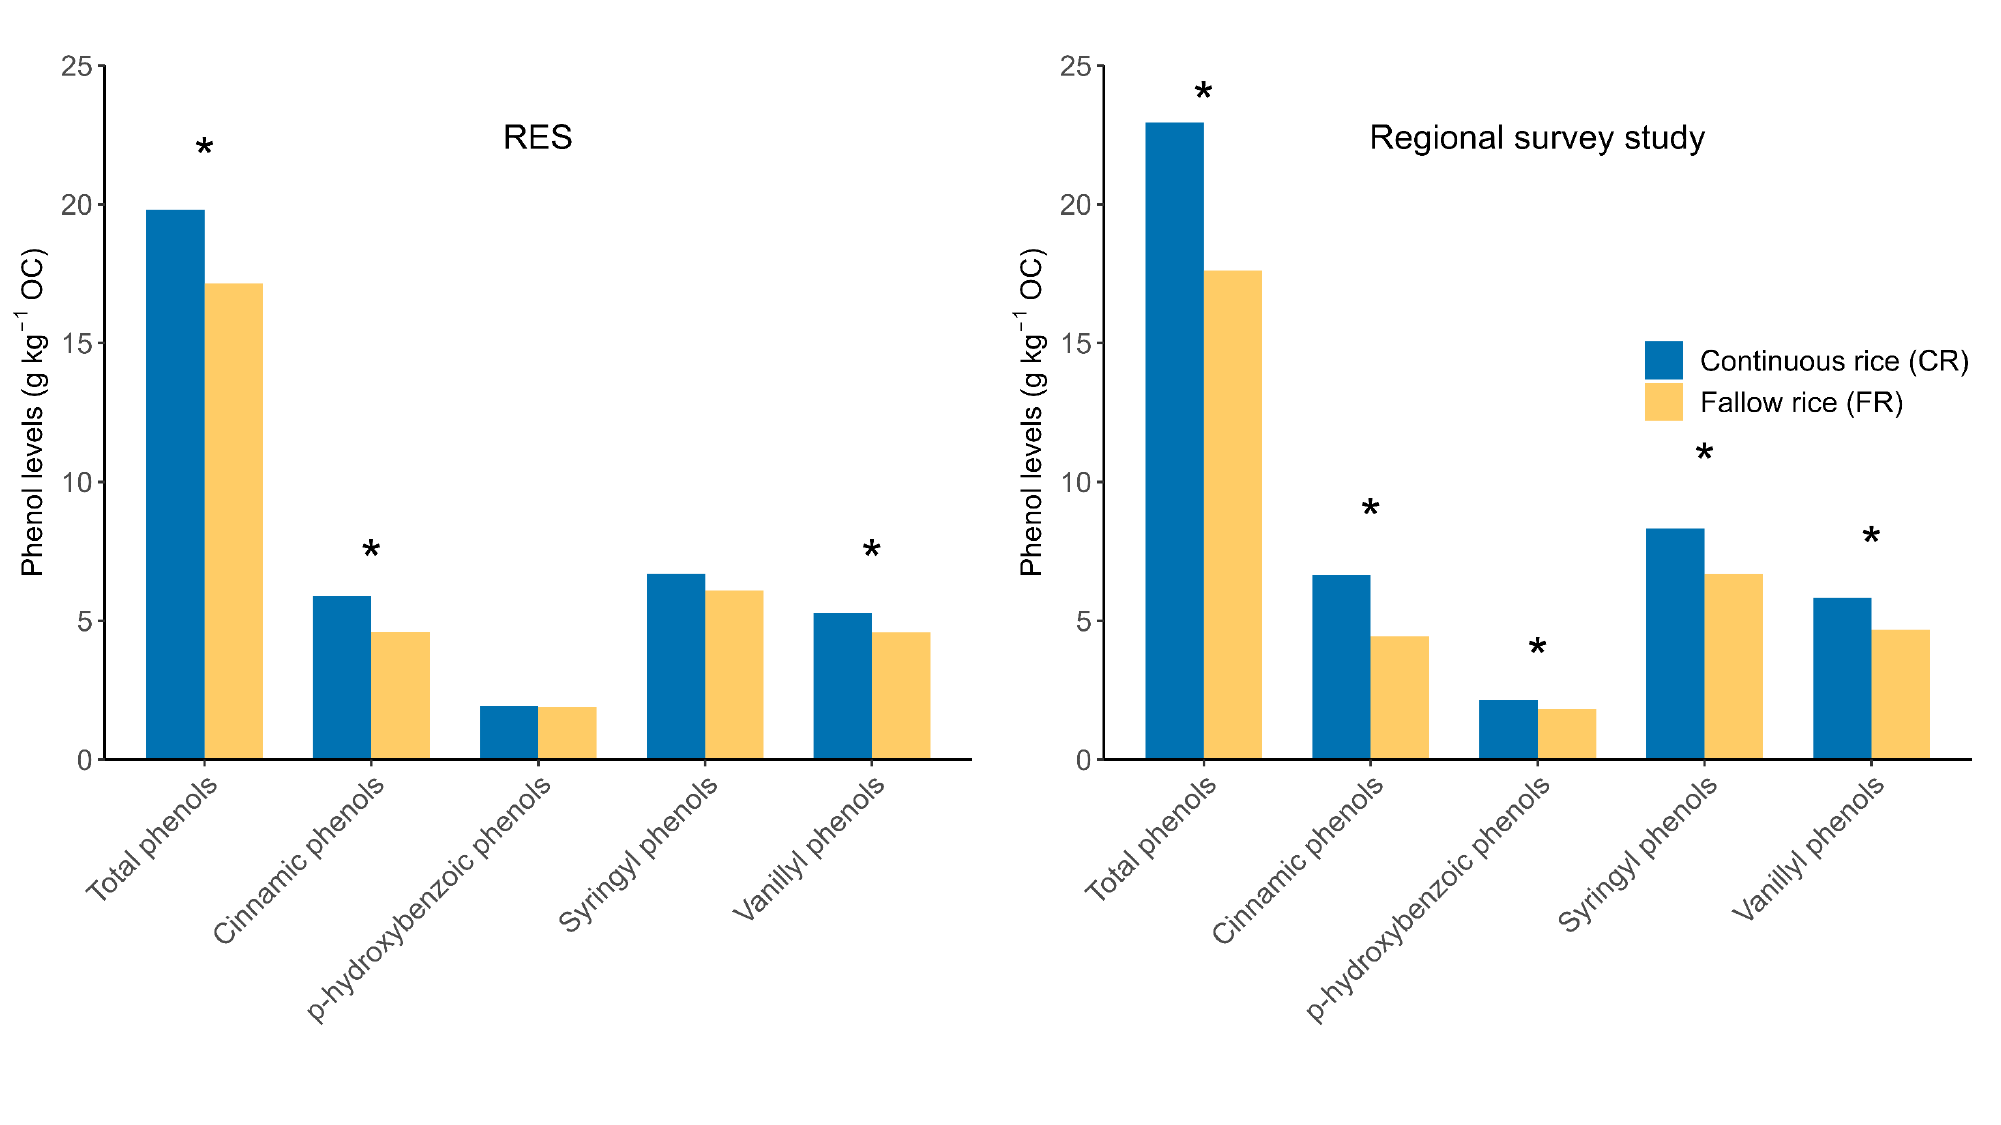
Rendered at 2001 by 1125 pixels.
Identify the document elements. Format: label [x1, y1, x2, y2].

picture [0, 52, 1980, 1073]
